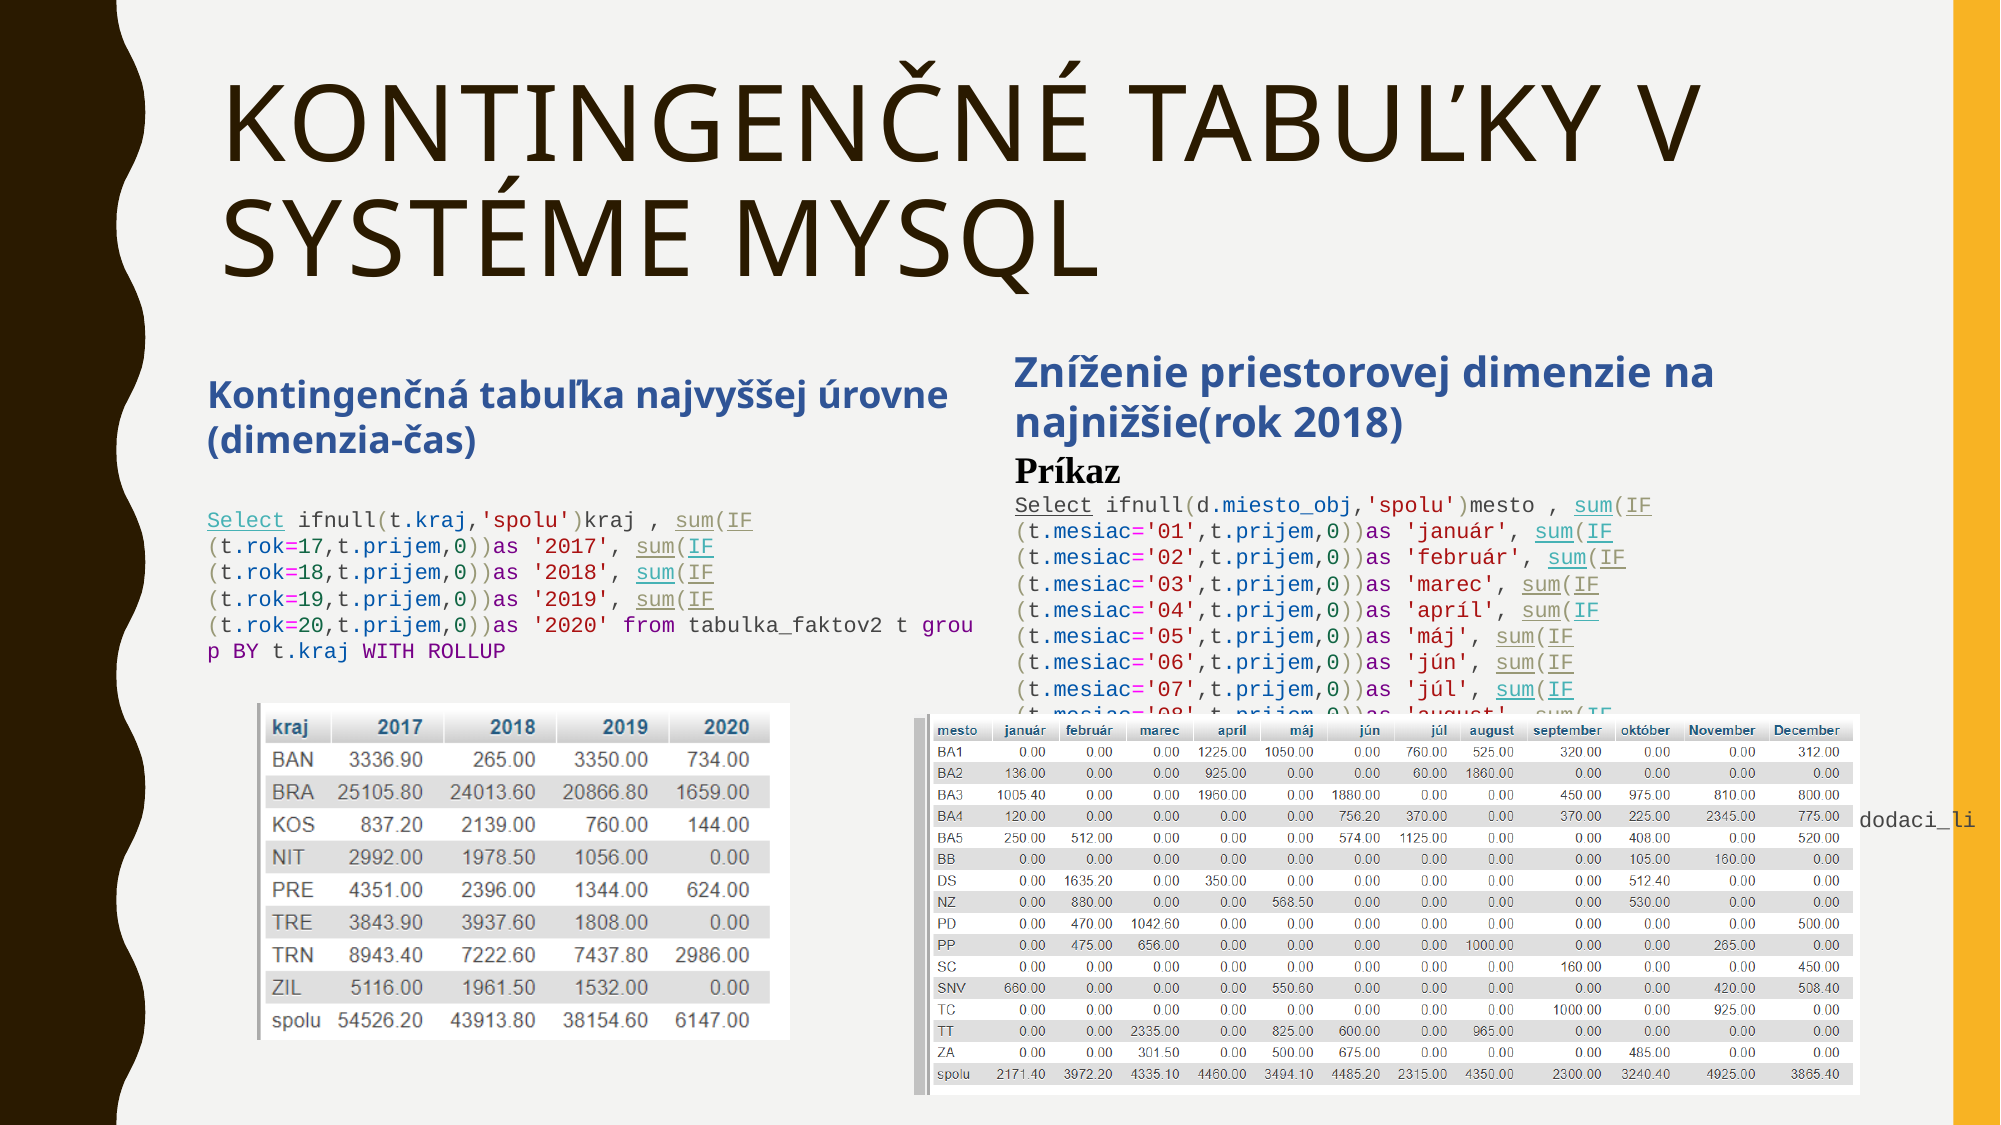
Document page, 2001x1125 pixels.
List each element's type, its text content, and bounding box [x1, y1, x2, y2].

text_box Zníženie priestorovej dimenzie na najnižšie(rok 2018) Príkaz Select ifnull(d.miesto_obj,'spolu')mesto , sum(IF(t.mesiac='01',t.prijem,0))as 'január', sum(IF(t.mesiac='02',t.prijem,0))as 'február', sum(IF(t.mesiac='03',t.prijem,0))as 'marec', sum(IF(t.mesiac='04',t.prijem,0))as 'apríl', sum(IF(t.mesiac='05',t.prijem,0))as 'máj', sum(IF(t.mesiac='06',t.prijem,0))as 'jún', sum(IF(t.mesiac='07',t.prijem,0))as 'júl', sum(IF(t.mesiac='08',t.prijem,0))as 'august', sum(IF(t.mesiac='09',t.prijem,0))as 'september', sum(IF(t.mesiac='10',t.prijem,0))as 'október', sum(IF(t.mesiac='11',t.prijem,0))as 'November', sum(IF(t.mesiac='12',t.prijem,0))as 'December' from tabulka_faktov2 t, dodaci_list d WHERE t.ID_obj=d.ID_obj and t.rok='18' group BY d.miesto_obj WITH ROLLUP [999, 338, 2000, 892]
picture [257, 703, 790, 1040]
title Kontingenčné tabuľky v systéme mysql [205, 62, 1875, 308]
text_box Kontingenčná tabuľka najvyššej úrovne (dimenzia-čas) Select ifnull(t.kraj,'spolu')kraj , sum(IF(t.rok=17,t.prijem,0))as '2017', sum(IF(t.rok=18,t.prijem,0))as '2018', sum(IF(t.rok=19,t.prijem,0))as '2019', sum(IF(t.rok=20,t.prijem,0))as '2020' from tabulka_faktov2 t group BY t.kraj WITH ROLLUP [192, 363, 999, 671]
picture [914, 714, 1860, 1095]
